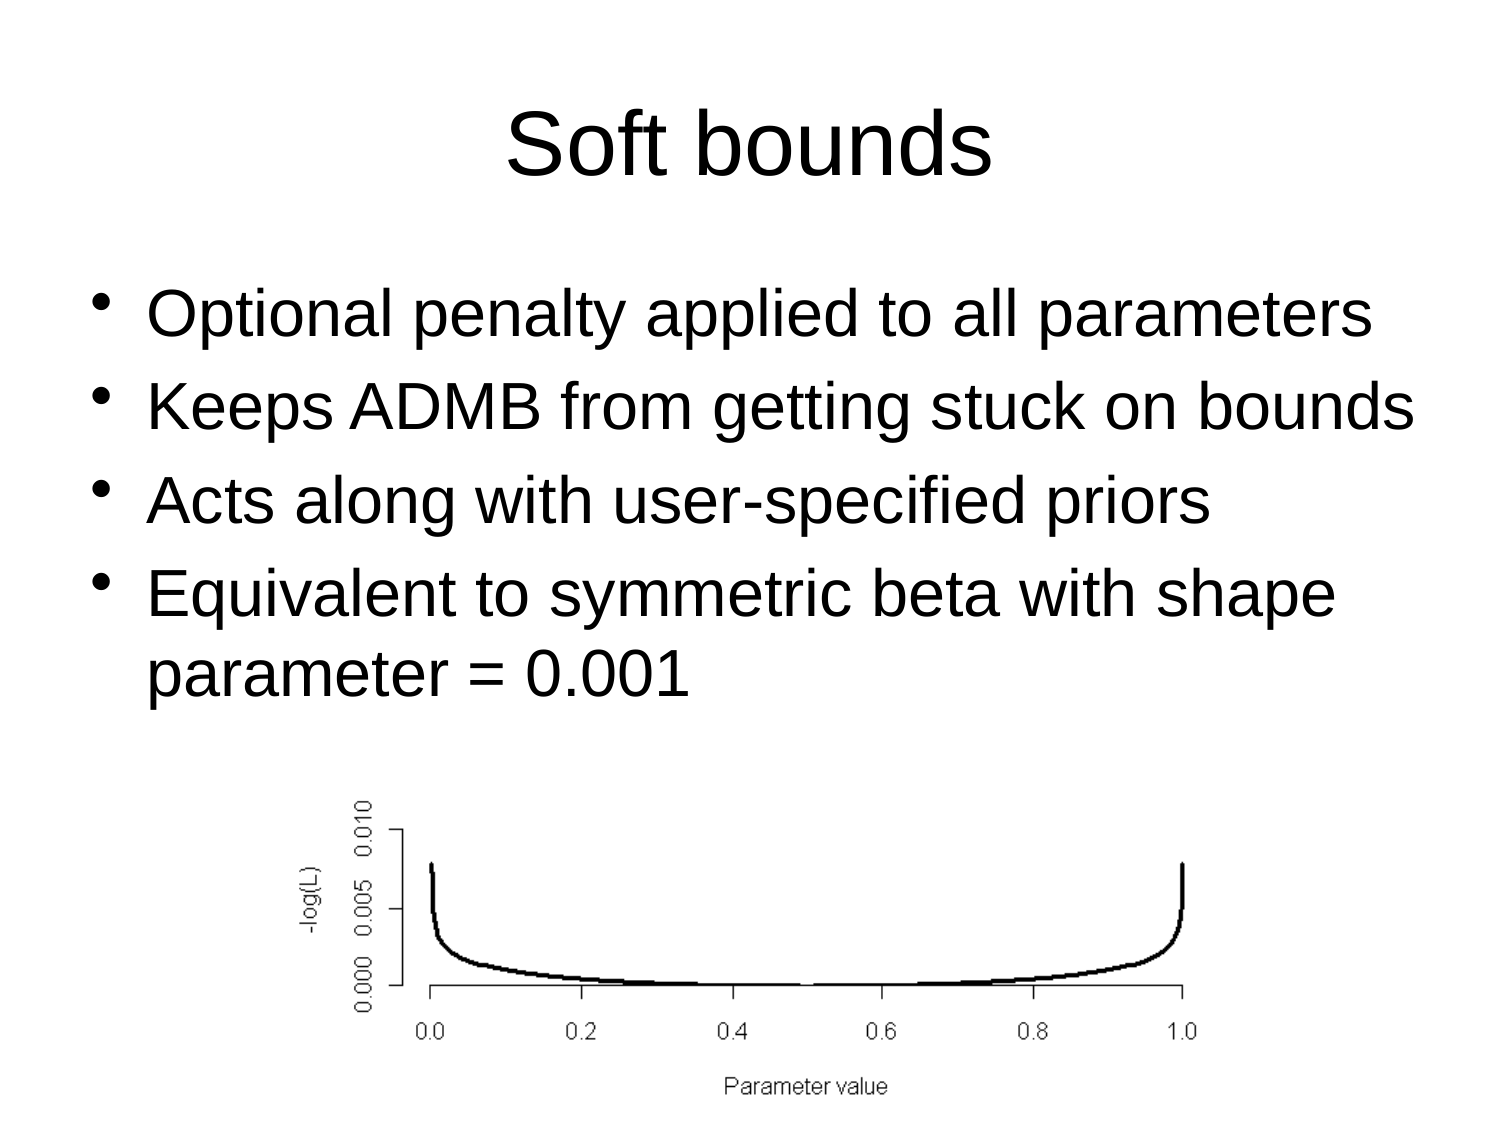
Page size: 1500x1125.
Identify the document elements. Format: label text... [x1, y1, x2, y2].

list Optional penalty applied to all parameters Keeps ADMB from getting stuck on bounds Acts along with user-specified priors Equivalent to symmetric beta with shape parameter = 0.001 [75, 262, 1438, 1005]
picture [262, 784, 1241, 1125]
title Soft bounds [75, 45, 1425, 233]
